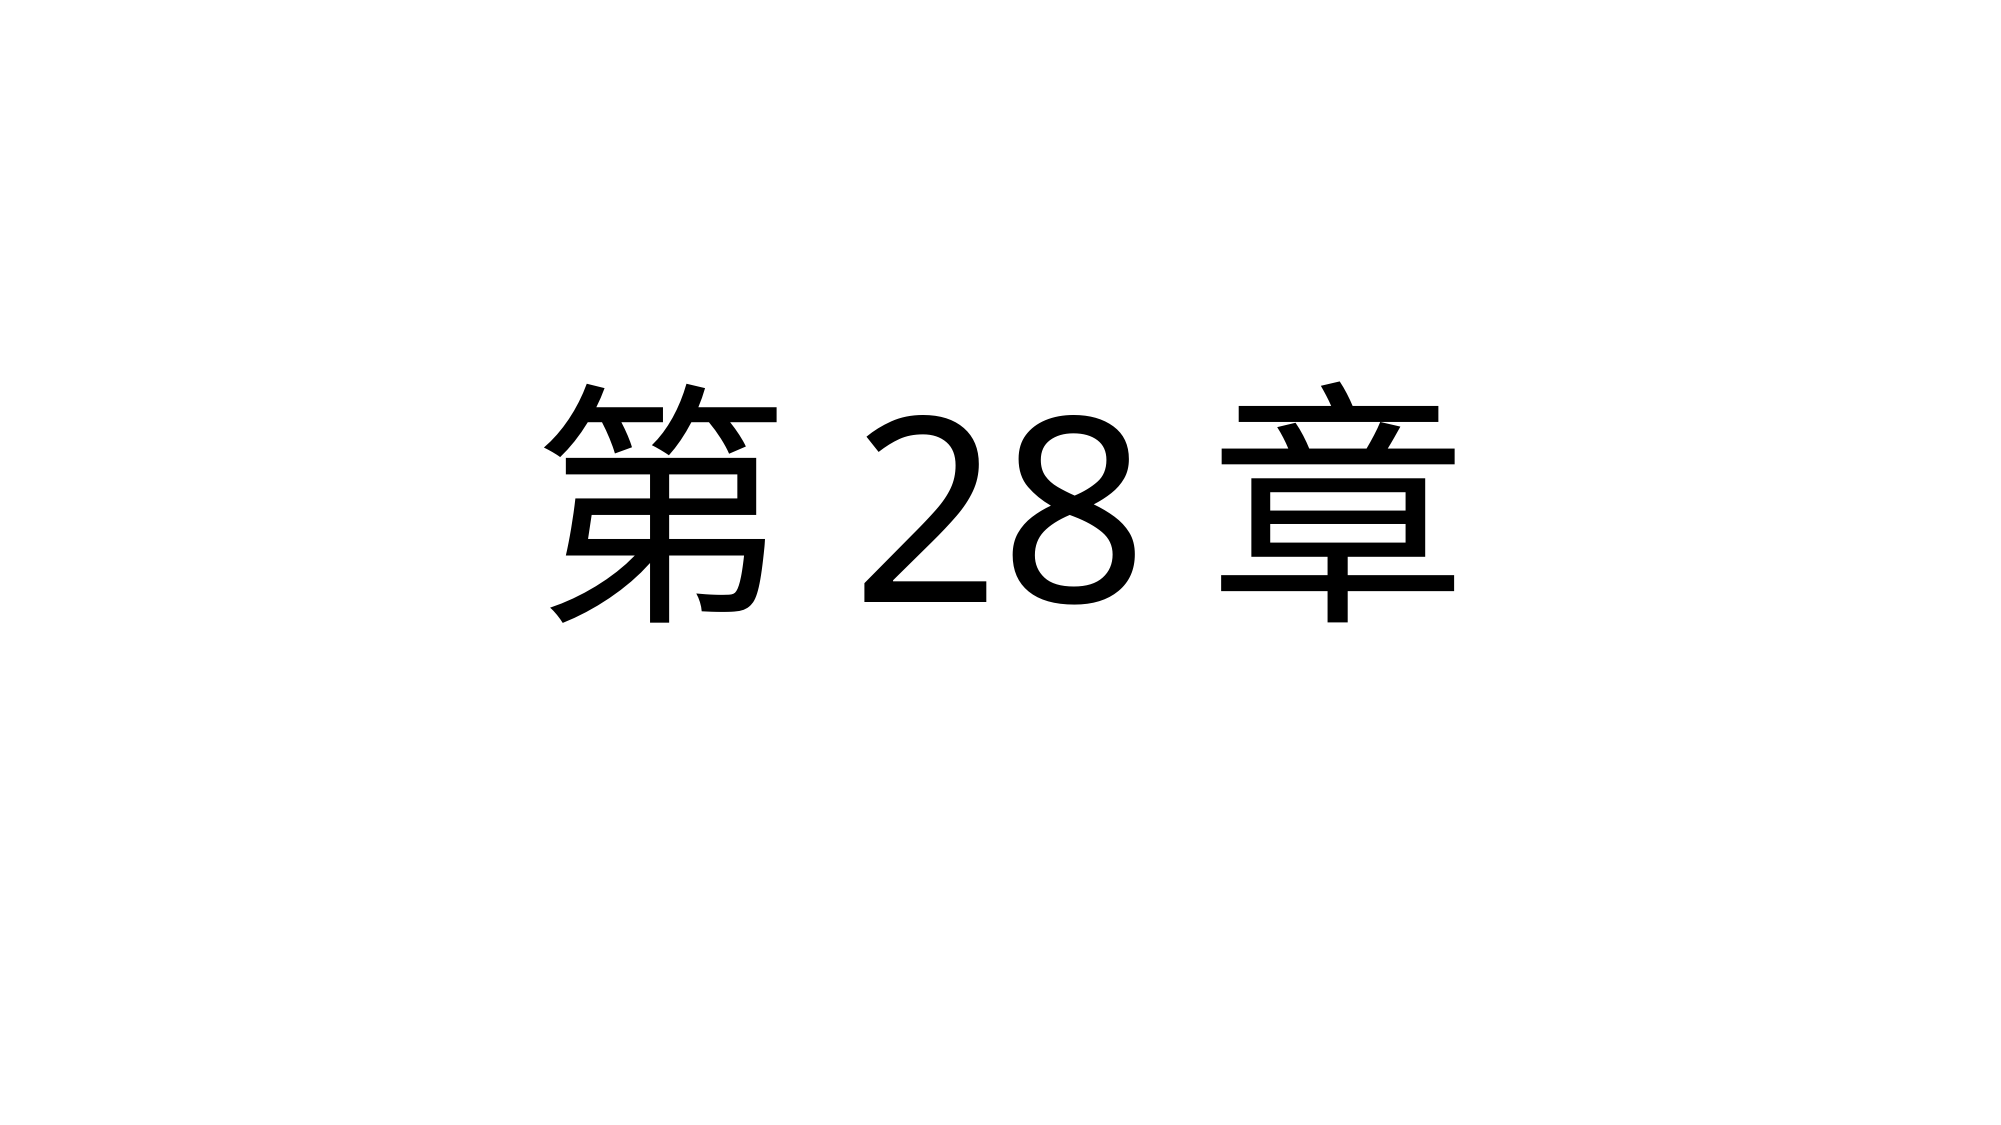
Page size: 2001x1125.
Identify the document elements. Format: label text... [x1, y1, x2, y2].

title 第28章 [137, 160, 1863, 877]
